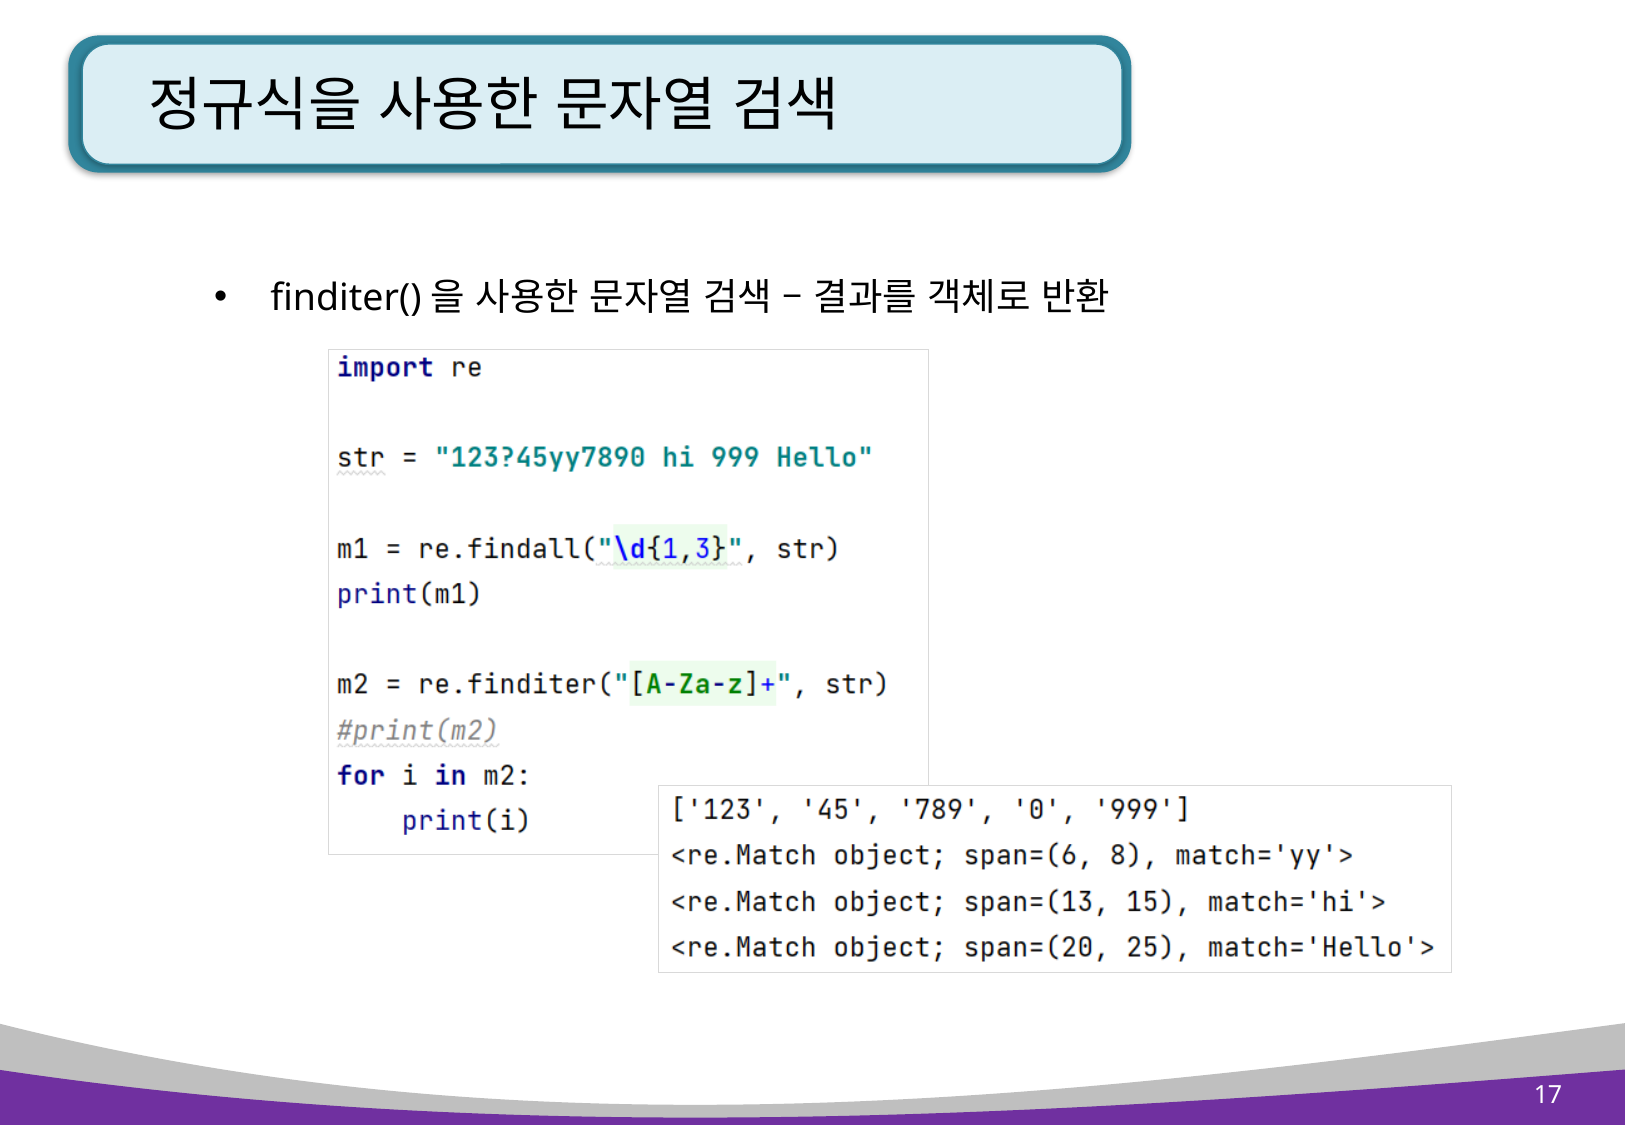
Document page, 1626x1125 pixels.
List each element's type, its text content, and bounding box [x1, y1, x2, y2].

slide_number 17 [1485, 1065, 1578, 1125]
title 정규식을 사용한 문자열 검색 [103, 32, 1121, 173]
text_box finditer()을 사용한 문자열 검색 – 결과를 객체로 반환 [197, 241, 1310, 328]
picture [327, 349, 1452, 973]
